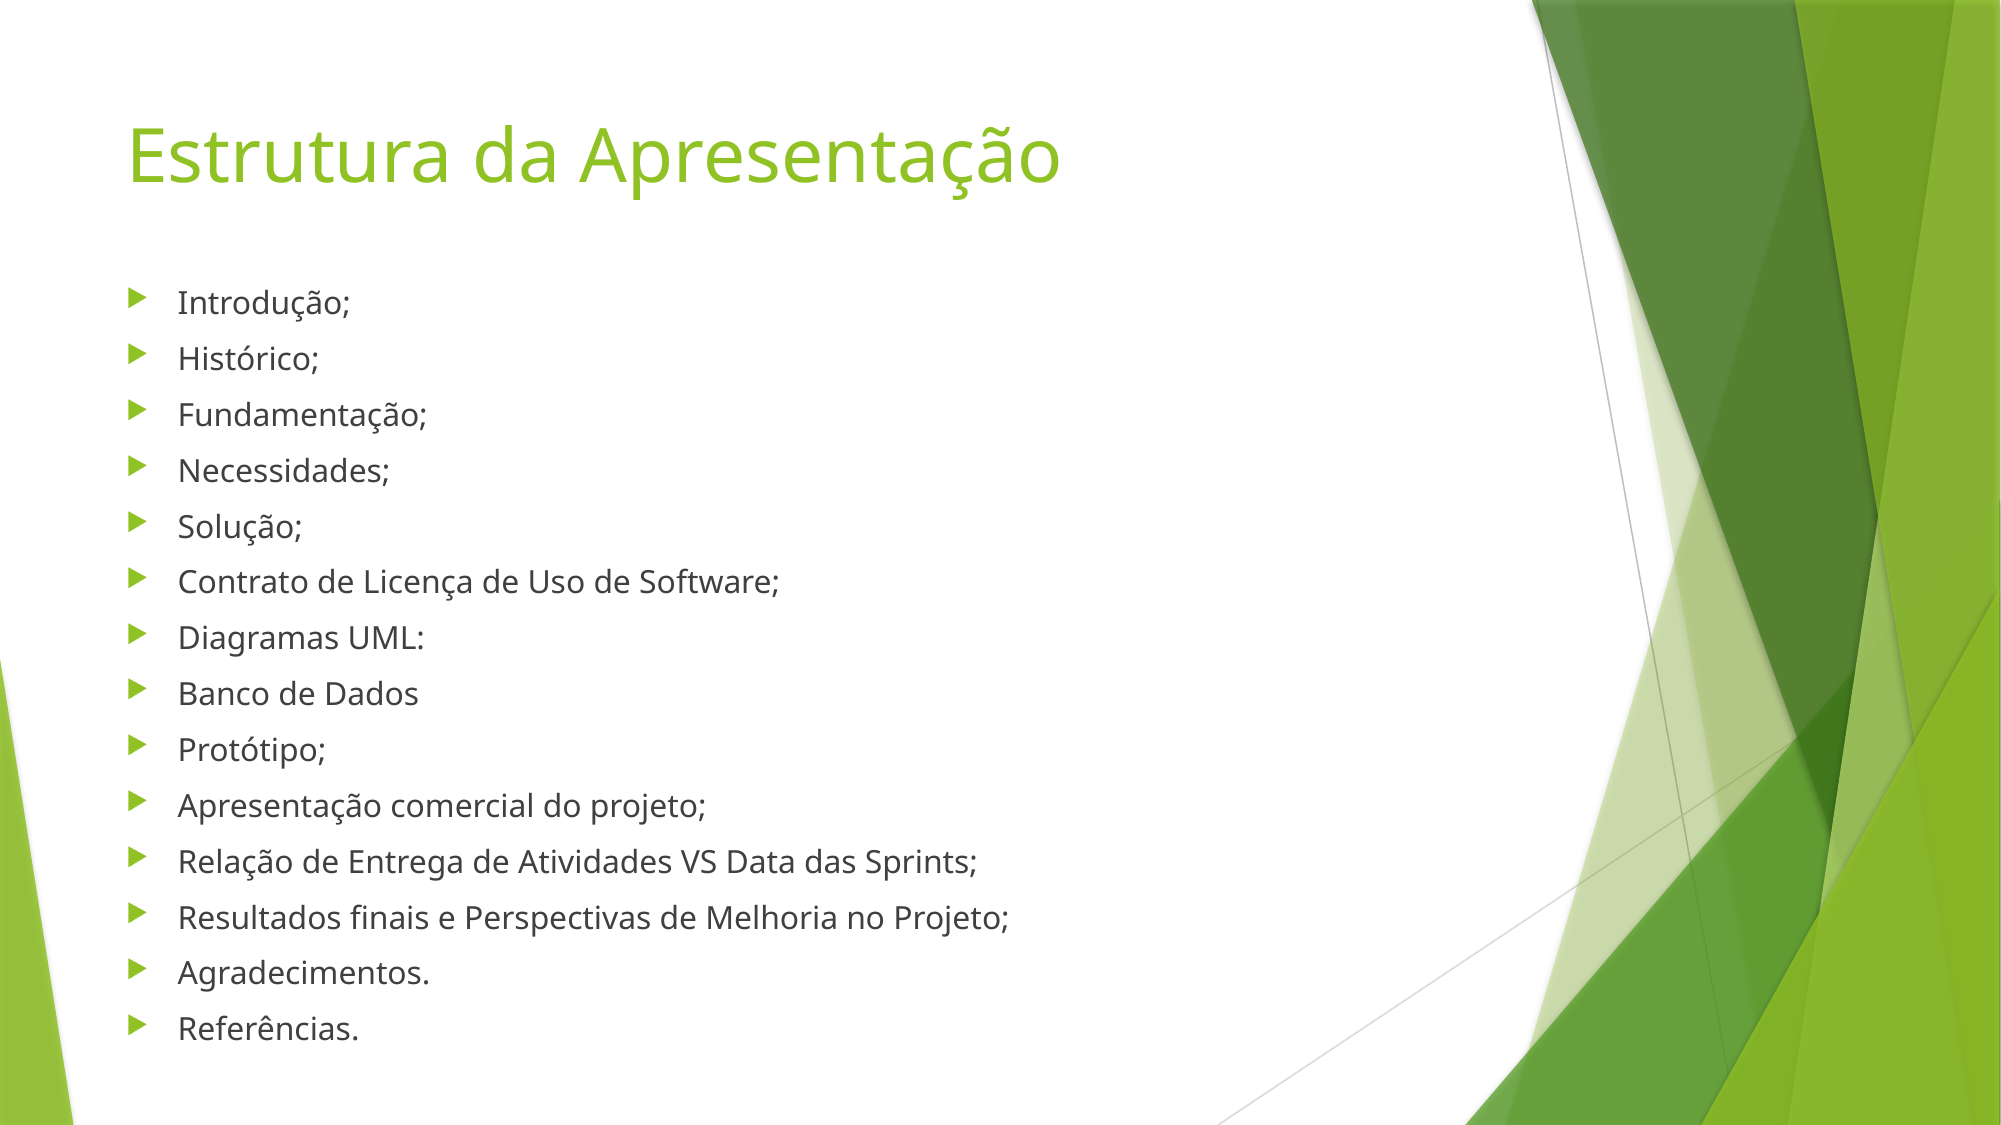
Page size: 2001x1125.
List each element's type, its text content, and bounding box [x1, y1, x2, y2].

title Estrutura da Apresentação [111, 99, 1522, 275]
list Introdução; Histórico; Fundamentação; Necessidades; Solução; Contrato de Licença de Uso de Software; Diagramas UML: Banco de Dados Protótipo; Apresentação comercial do projeto; Relação de Entrega de Atividades VS Data das Sprints; Resultados finais e Perspectivas de Melhoria no Projeto; Agradecimentos. Referências. [111, 275, 1522, 1061]
